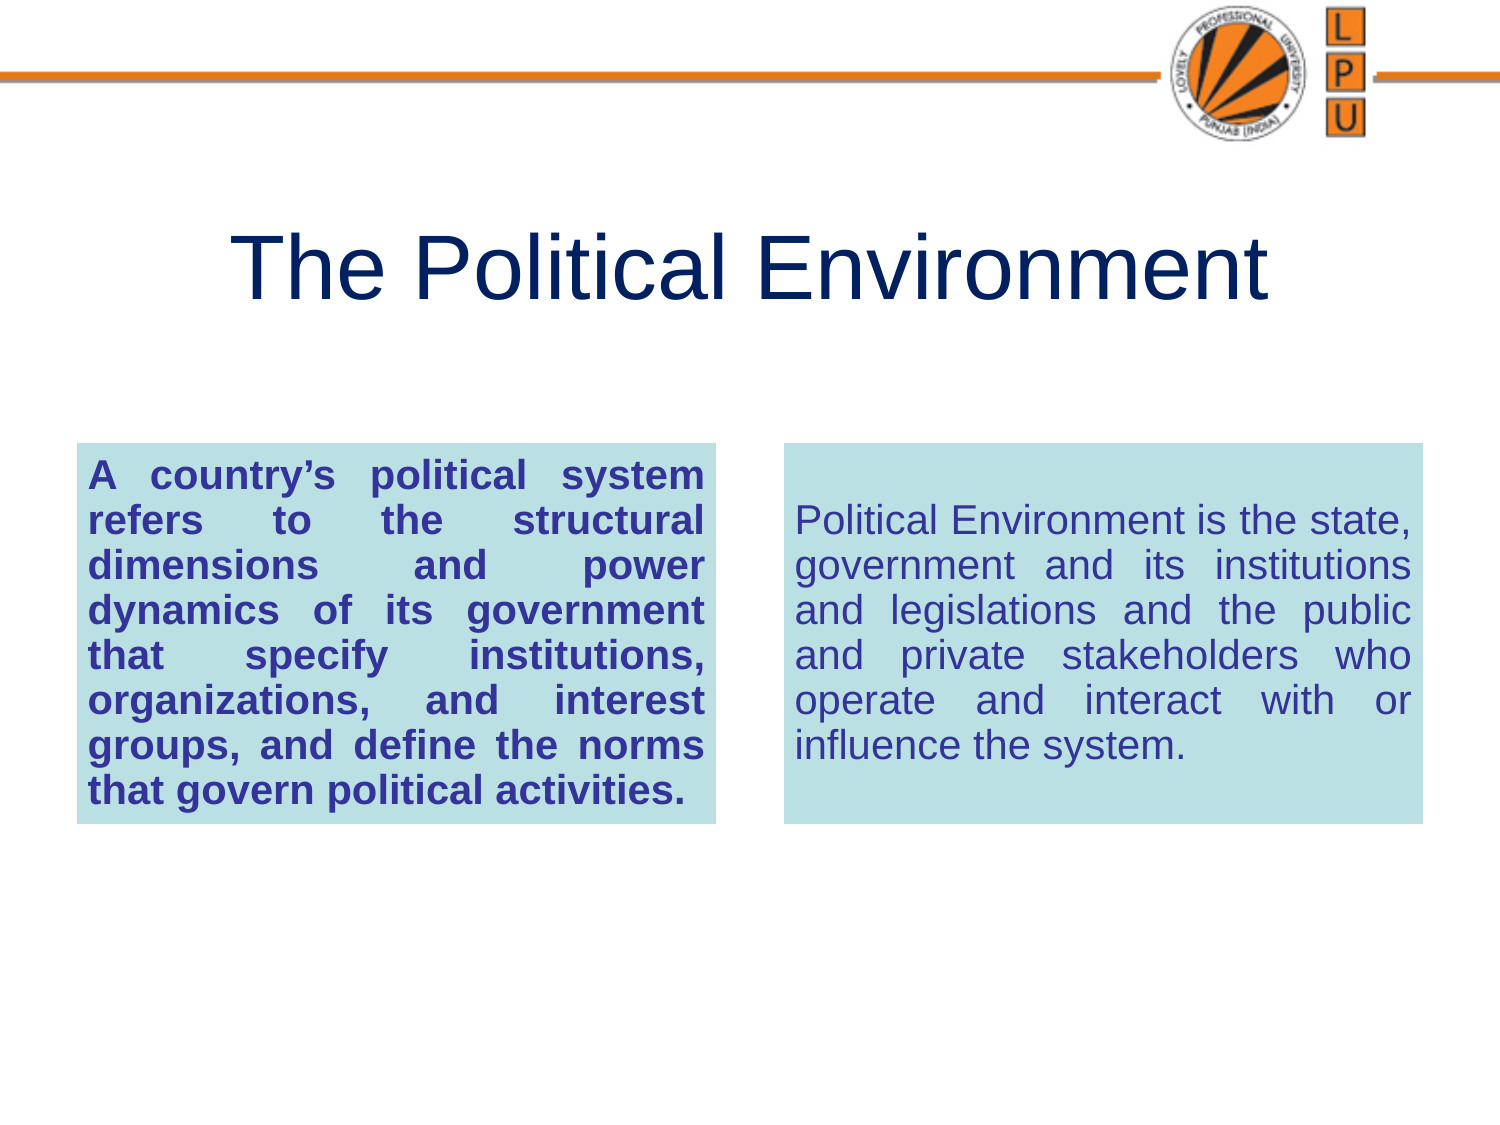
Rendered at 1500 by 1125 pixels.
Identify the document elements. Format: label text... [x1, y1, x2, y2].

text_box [74, 262, 1426, 1006]
picture [0, 0, 1500, 1125]
title The Political Environment [74, 168, 1426, 262]
